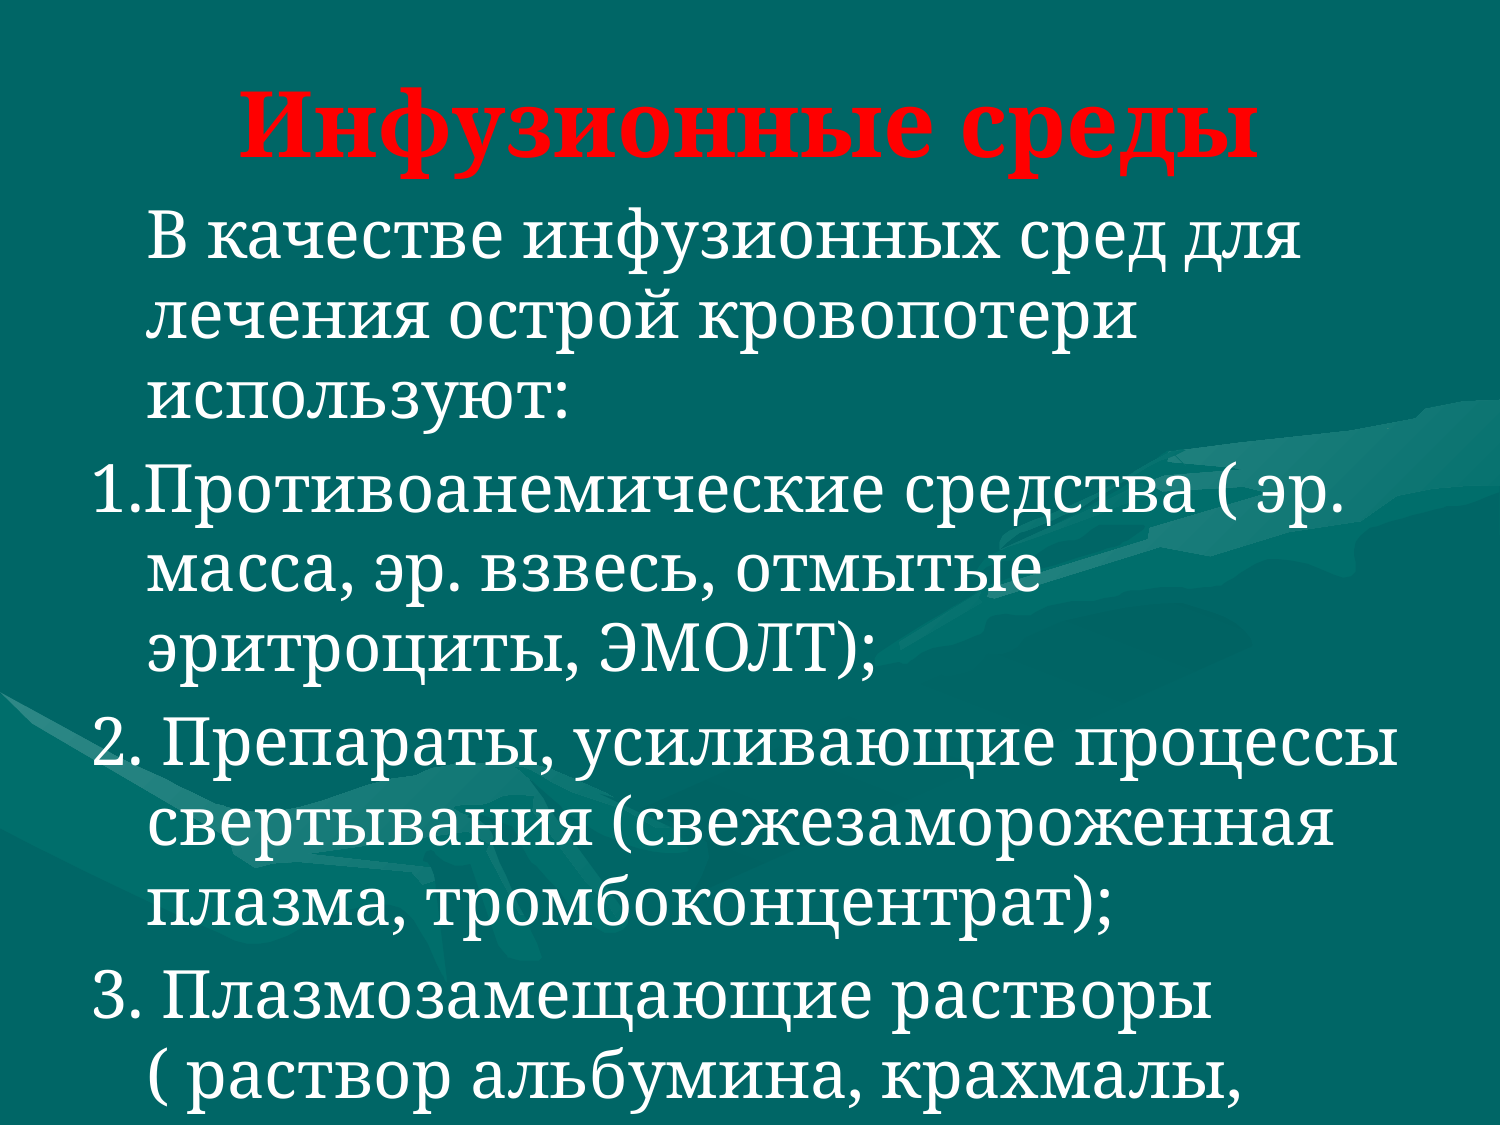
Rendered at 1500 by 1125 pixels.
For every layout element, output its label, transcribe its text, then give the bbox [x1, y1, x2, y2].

list В качестве инфузионных сред для лечения острой кровопотери используют: 1.Противоанемические средства ( эр. масса, эр. взвесь, отмытые эритроциты, ЭМОЛТ); 2. Препараты, усиливающие процессы свертывания (свежезамороженная плазма, тромбоконцентрат); 3. Плазмозамещающие растворы ( раствор альбумина, крахмалы, кристаллоиды) [75, 184, 1425, 1071]
title Инфузионные среды [75, 45, 1425, 184]
